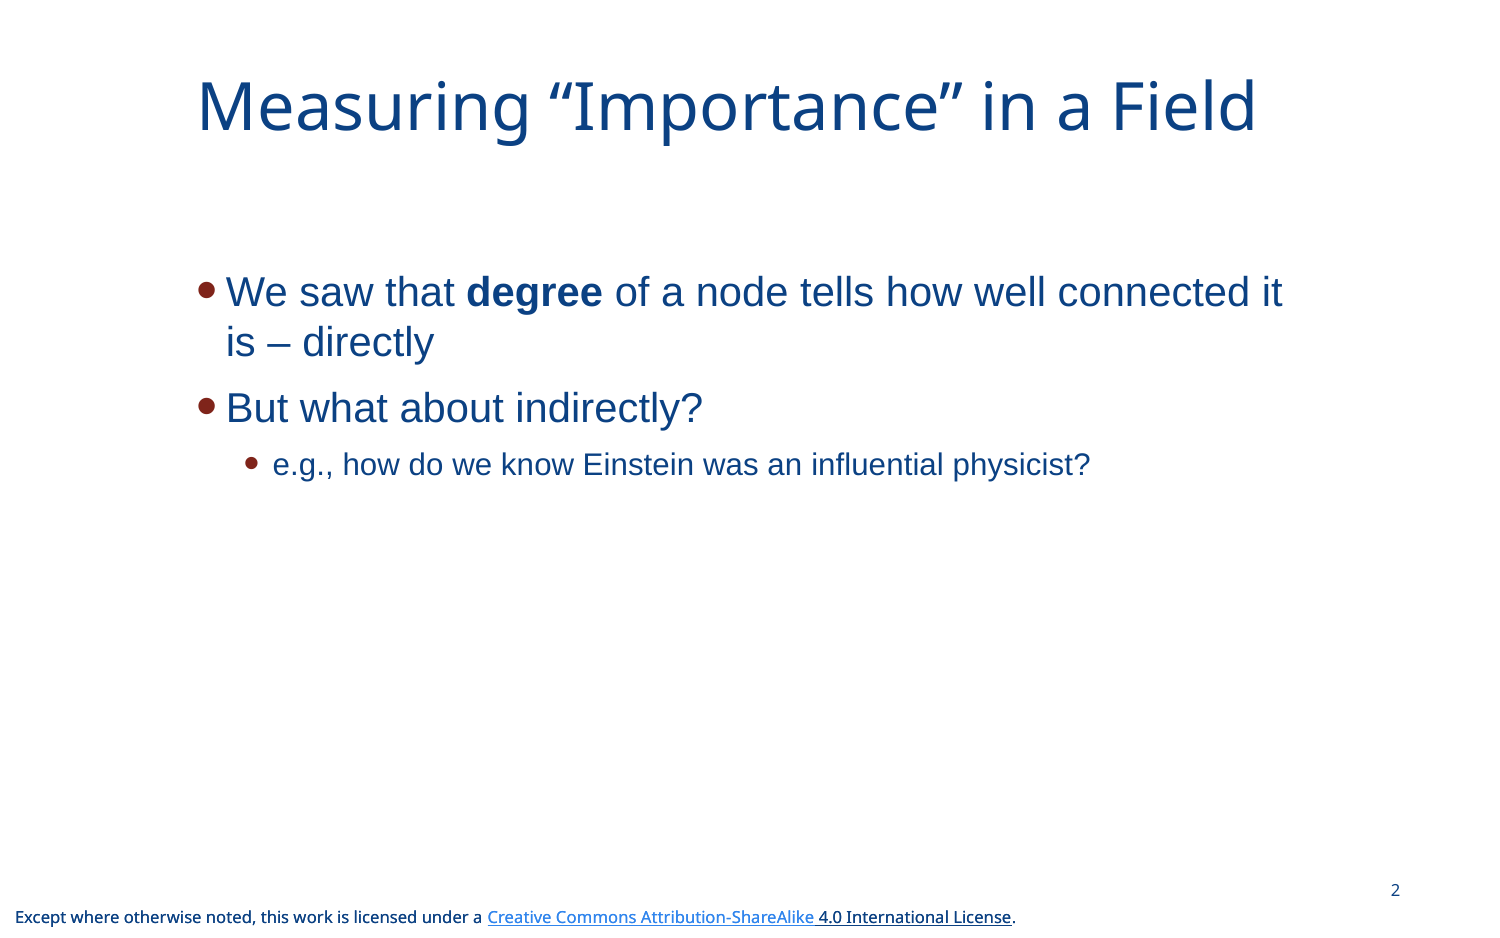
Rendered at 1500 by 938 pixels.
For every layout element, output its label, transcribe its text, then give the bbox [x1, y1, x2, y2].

list We saw that degree of a node tells how well connected it is – directly But what about indirectly? e.g., how do we know Einstein was an influential physicist? [181, 59, 1319, 687]
slide_number 2 [1347, 866, 1416, 917]
title Measuring “Importance” in a Field [59, 14, 1398, 194]
